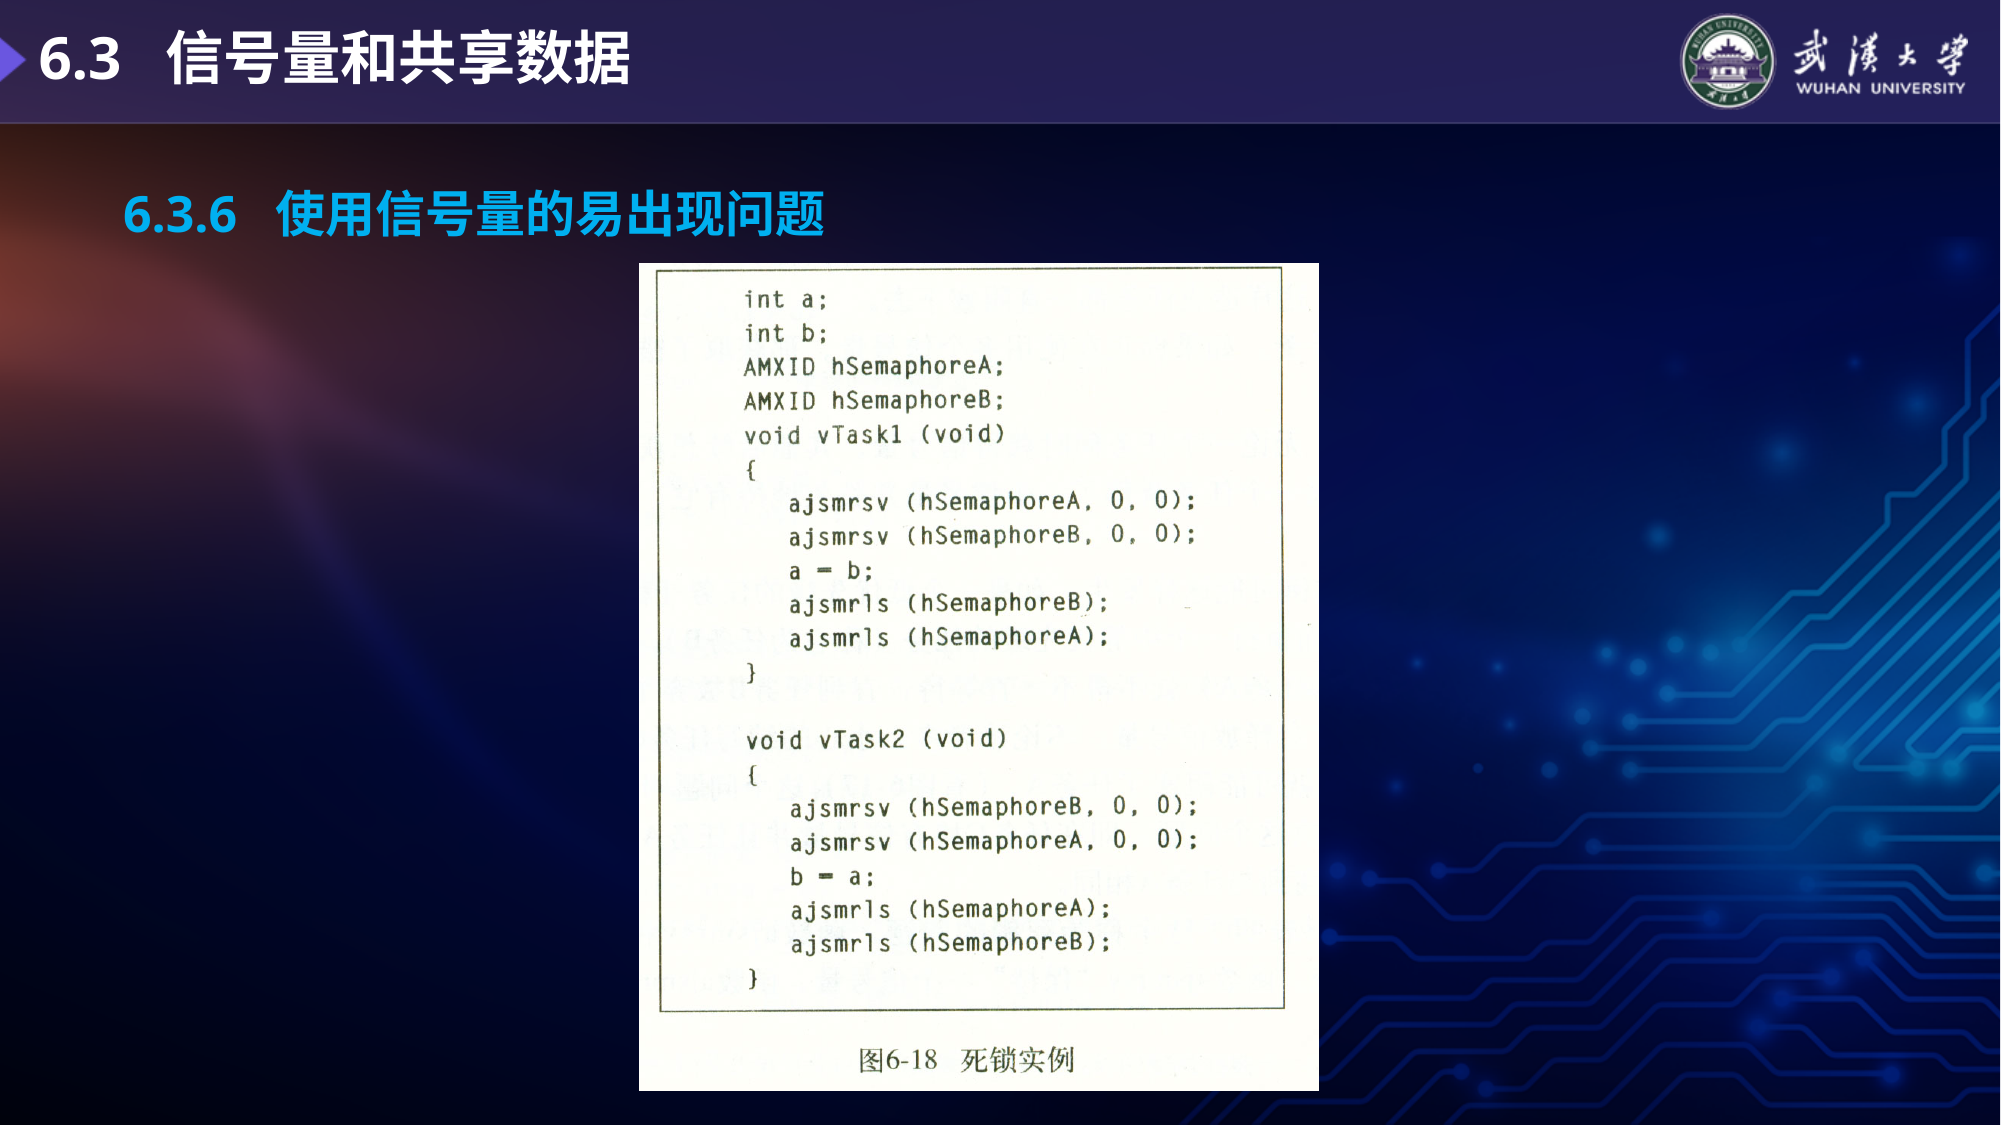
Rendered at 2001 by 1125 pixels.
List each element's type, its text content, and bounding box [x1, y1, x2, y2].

text_box 6.3.6 使用信号量的易出现问题 [108, 174, 841, 250]
title 6.3 信号量和共享数据 [23, 0, 1364, 122]
picture [0, 0, 2001, 1125]
